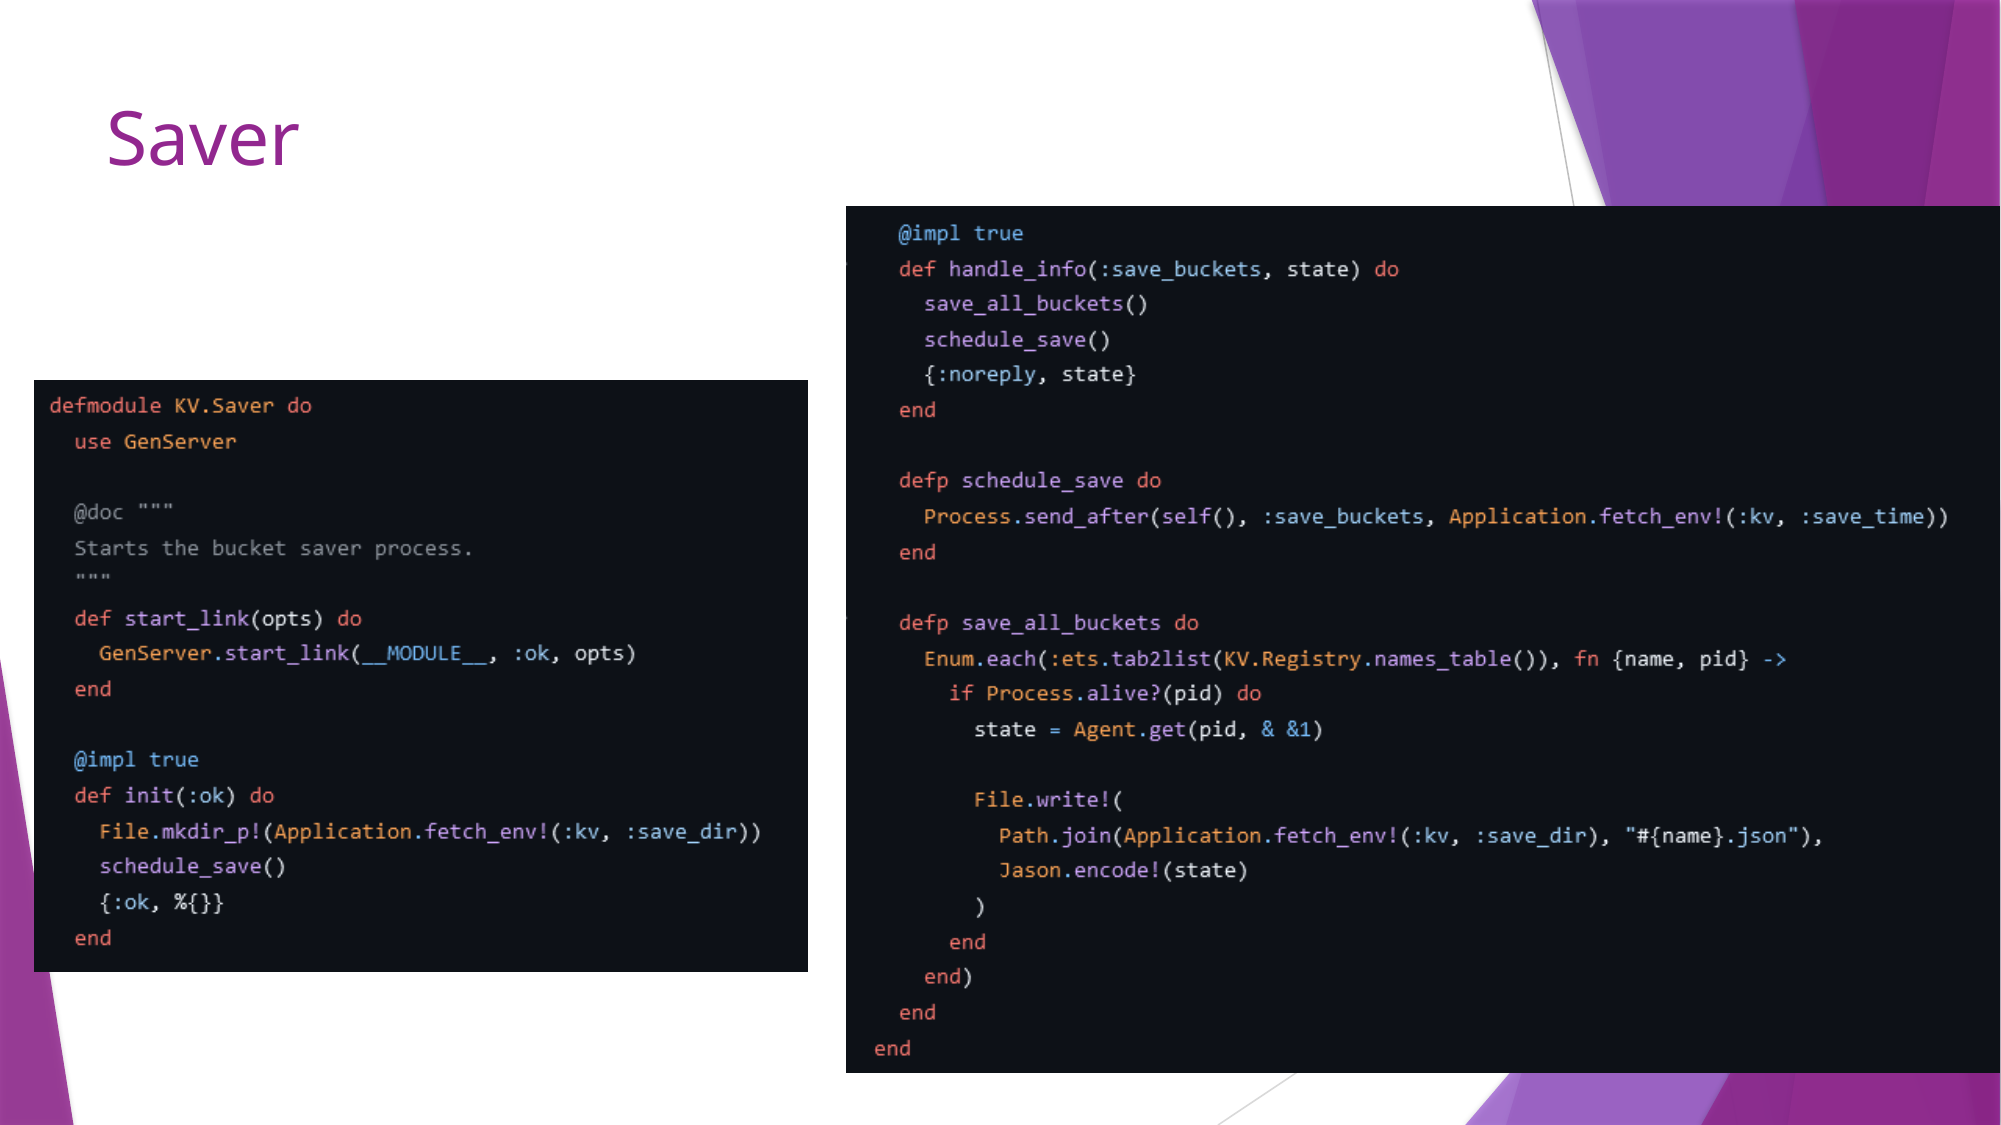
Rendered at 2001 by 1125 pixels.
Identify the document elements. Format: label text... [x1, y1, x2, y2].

title Saver [91, 82, 1502, 300]
picture [846, 205, 2000, 1073]
picture [33, 380, 809, 973]
